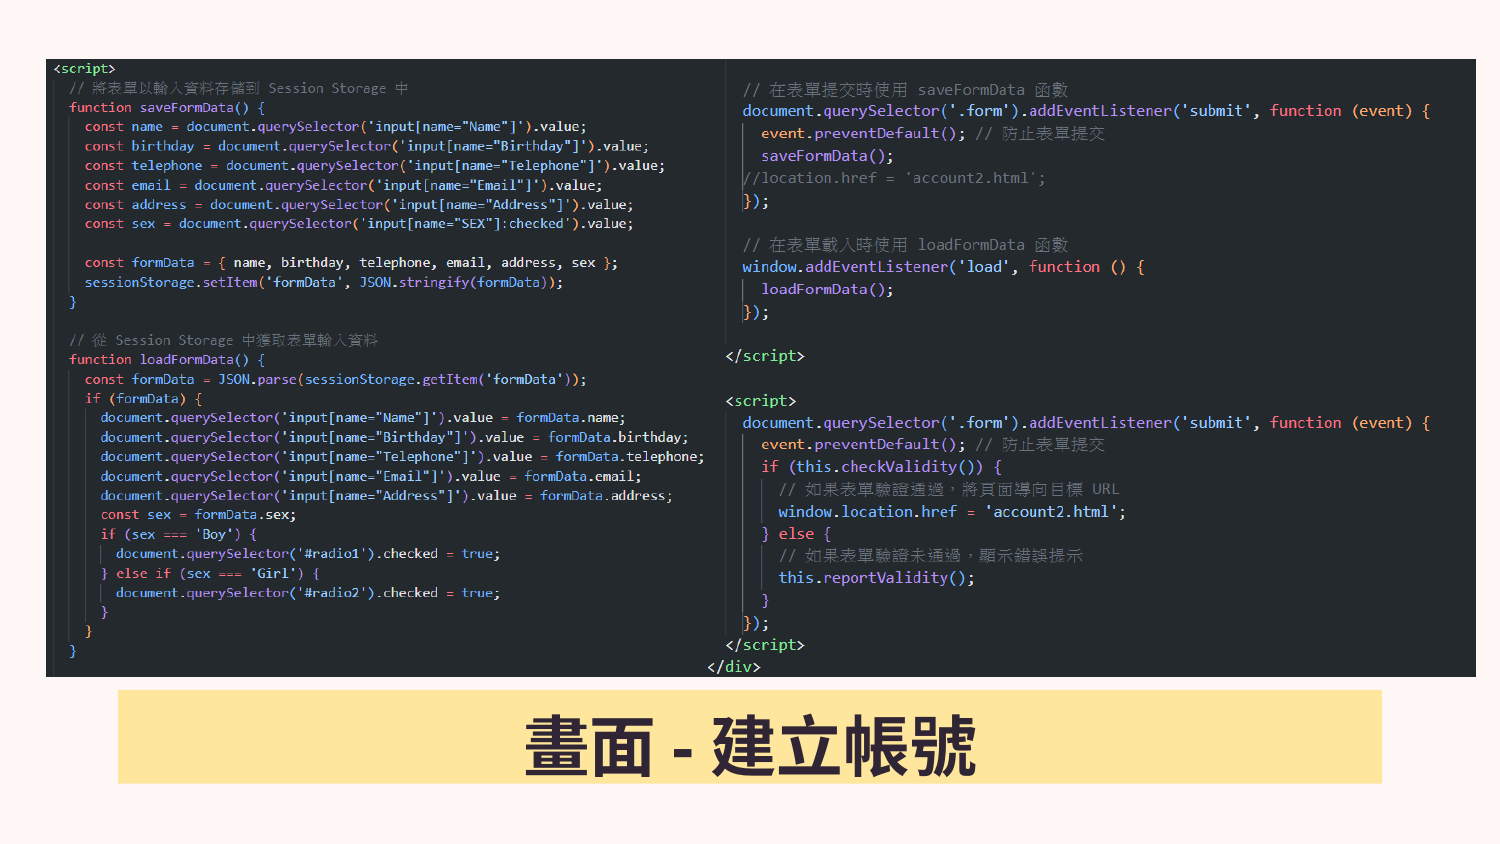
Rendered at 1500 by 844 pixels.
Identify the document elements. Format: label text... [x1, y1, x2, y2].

title 畫面-建立帳號 [118, 689, 1382, 784]
picture [46, 59, 1476, 677]
